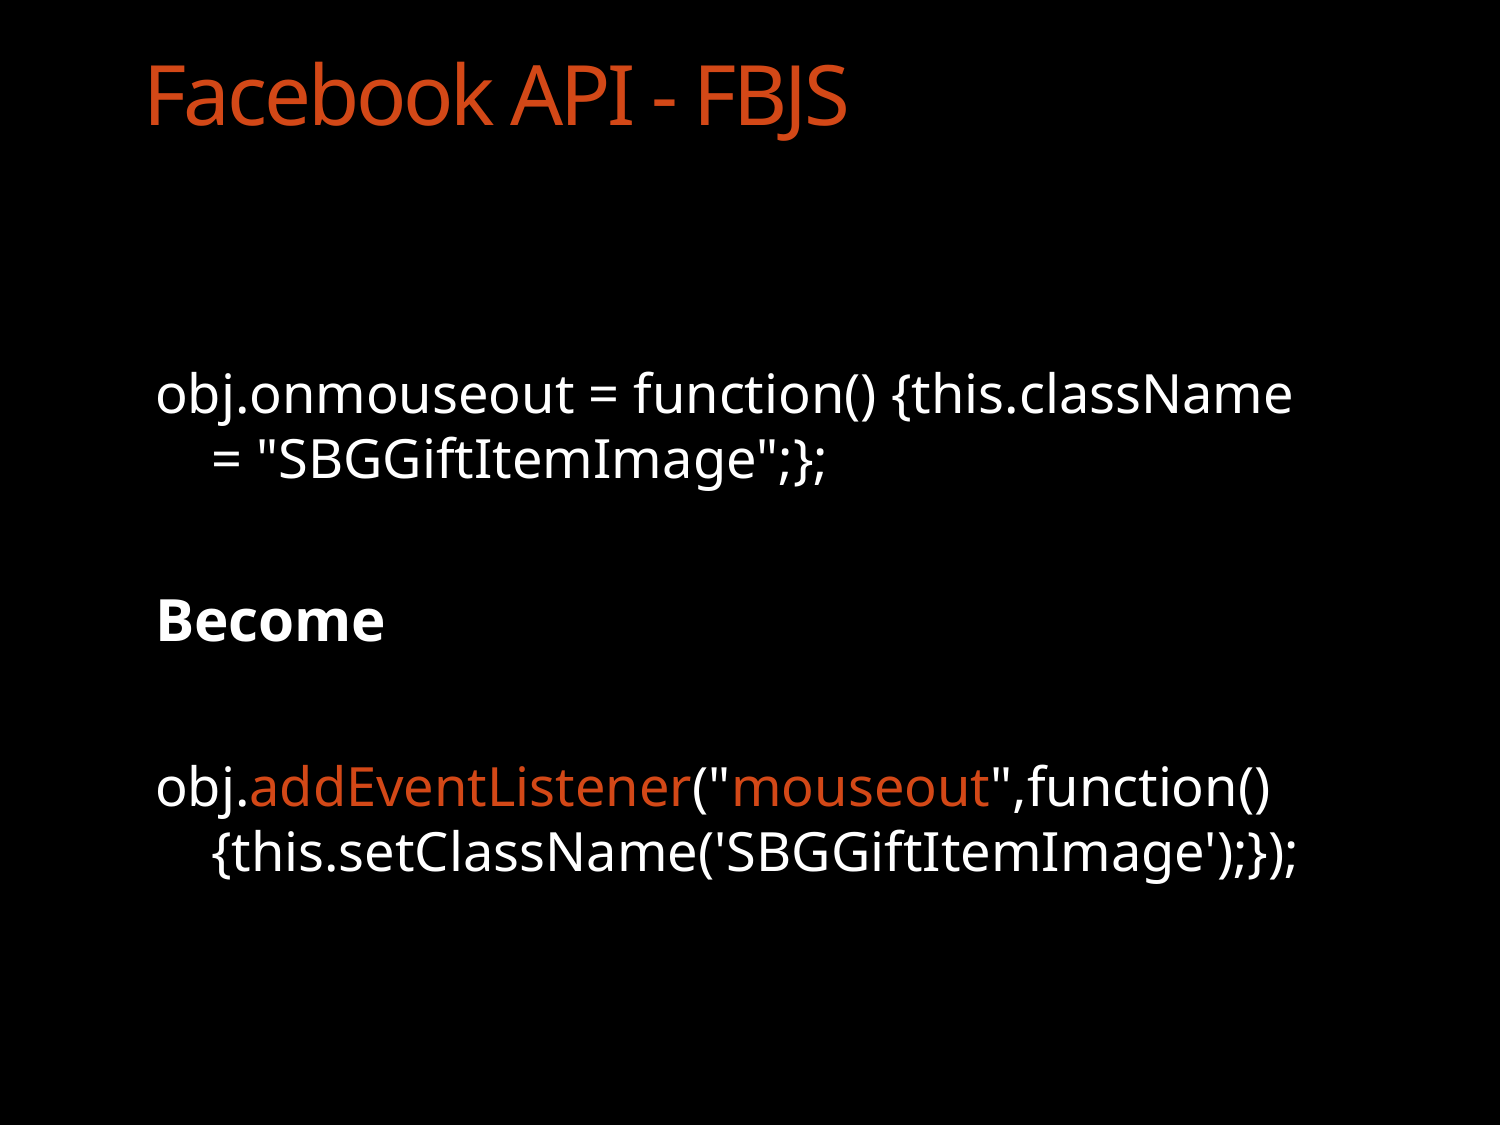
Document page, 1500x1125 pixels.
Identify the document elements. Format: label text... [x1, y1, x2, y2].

title Facebook API - FBJS [128, 34, 1350, 247]
list obj.onmouseout = function() {this.className = "SBGGiftItemImage";}; Become obj.addEventListener("mouseout",function() {this.setClassName('SBGGiftItemImage');}); [128, 351, 1330, 1067]
